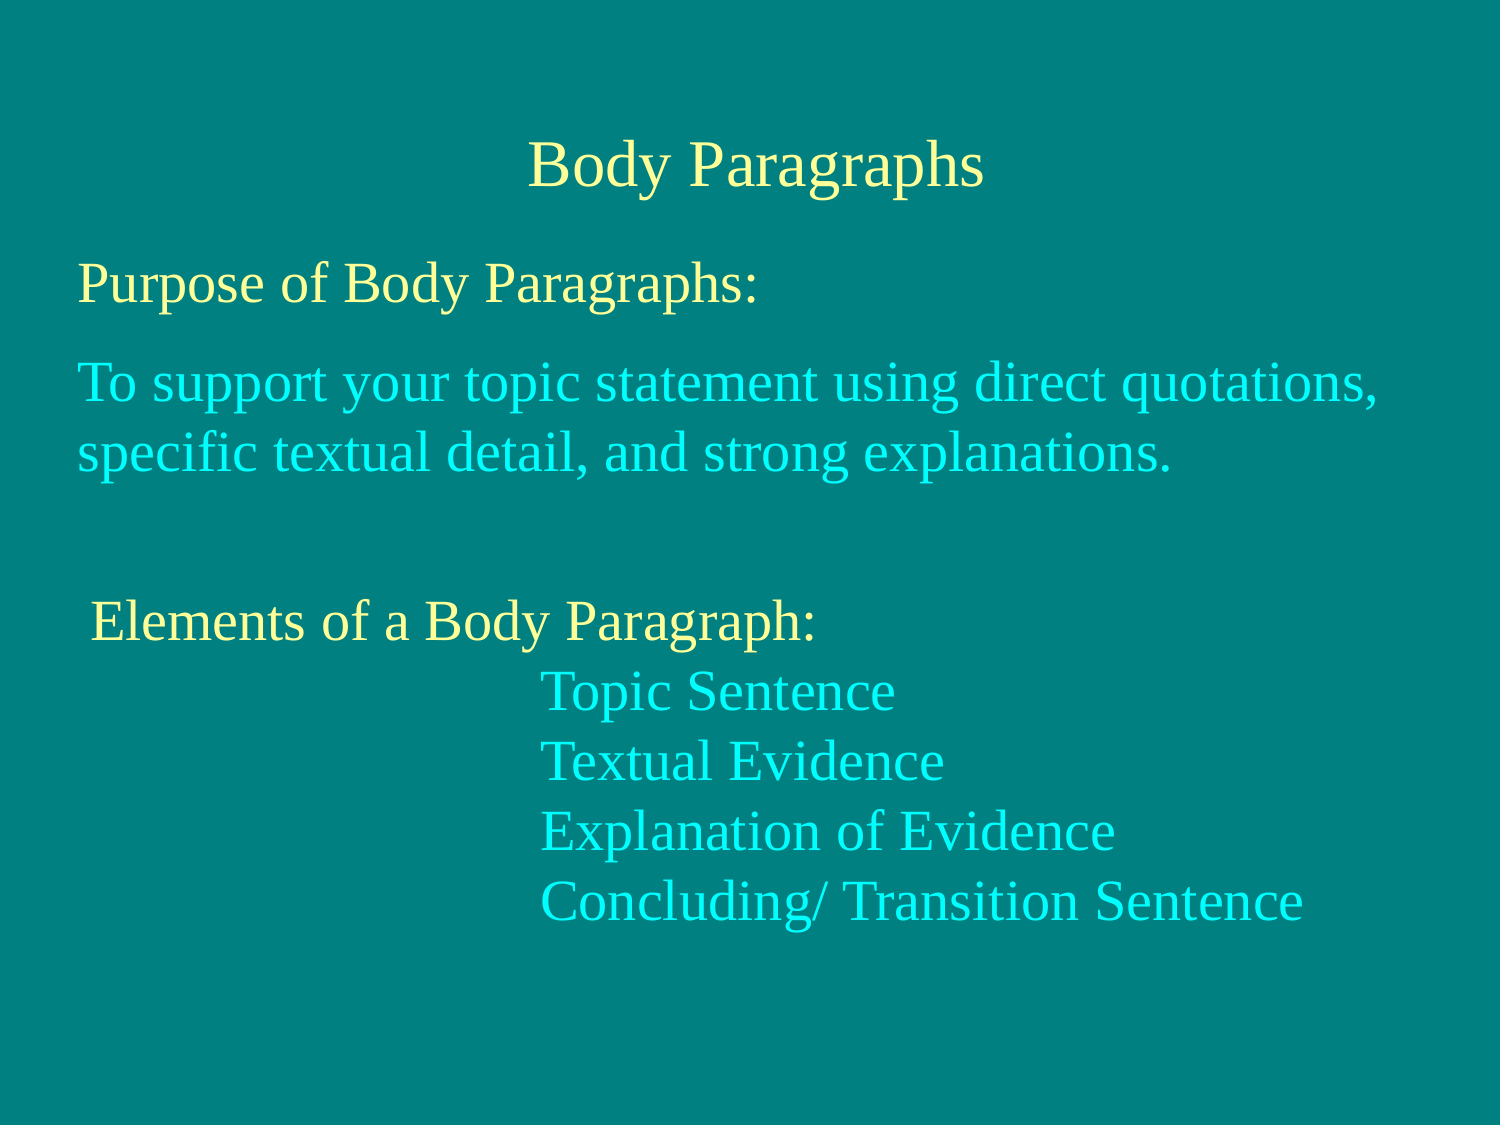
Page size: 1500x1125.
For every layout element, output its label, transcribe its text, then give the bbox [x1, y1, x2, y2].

text_box Purpose of Body Paragraphs: To support your topic statement using direct quotations, specific textual detail, and strong explanations. [62, 236, 1438, 497]
text_box Body Paragraphs [62, 112, 1425, 208]
text_box Elements of a Body Paragraph: Topic Sentence Textual Evidence Explanation of Evidence Concluding/ Transition Sentence [75, 574, 1388, 944]
